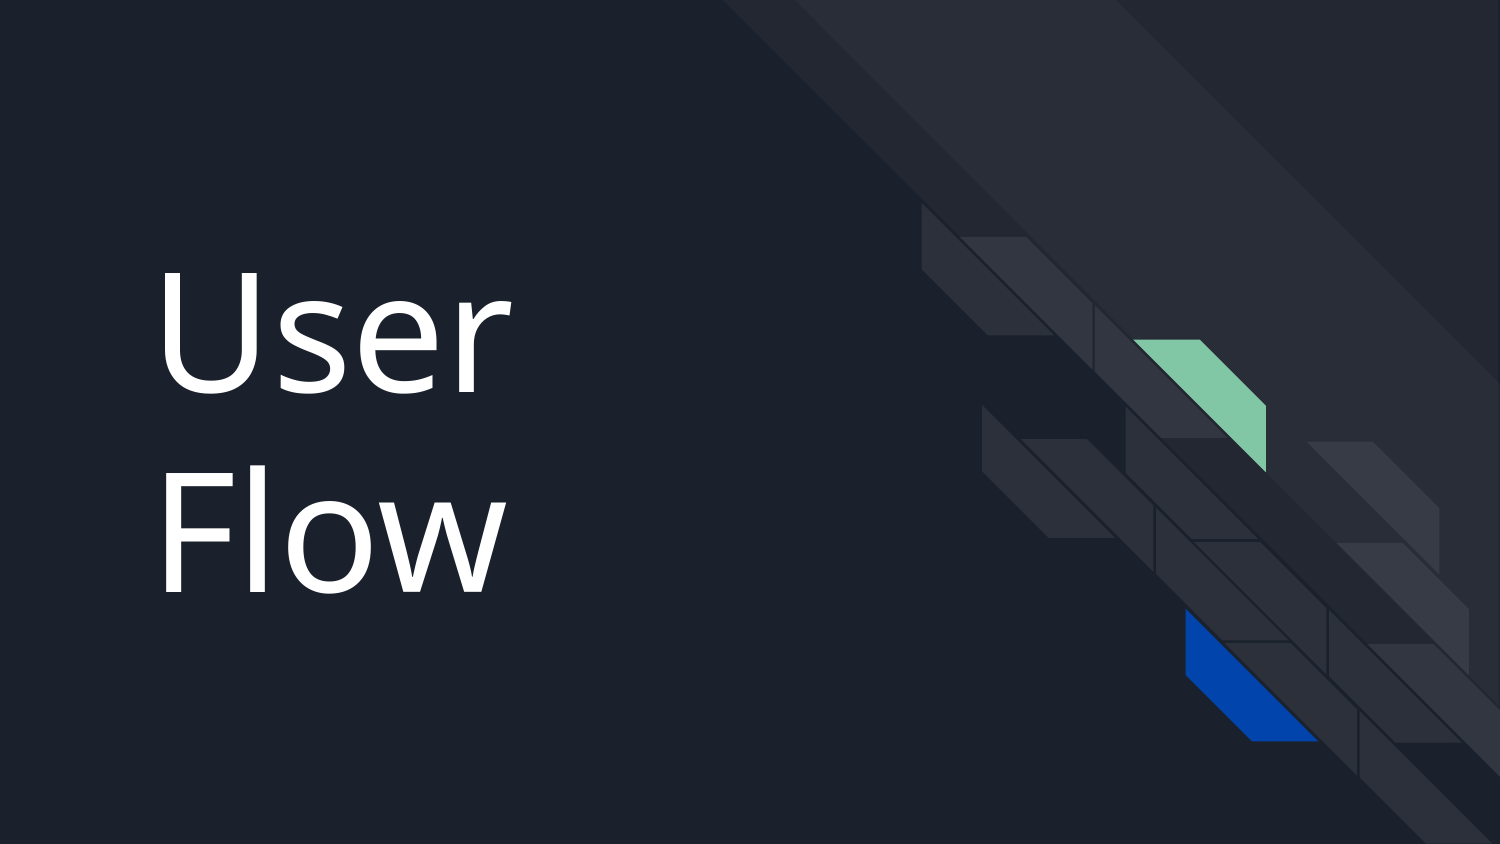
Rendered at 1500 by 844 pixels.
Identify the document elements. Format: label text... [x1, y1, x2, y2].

title User Flow [135, 210, 919, 425]
